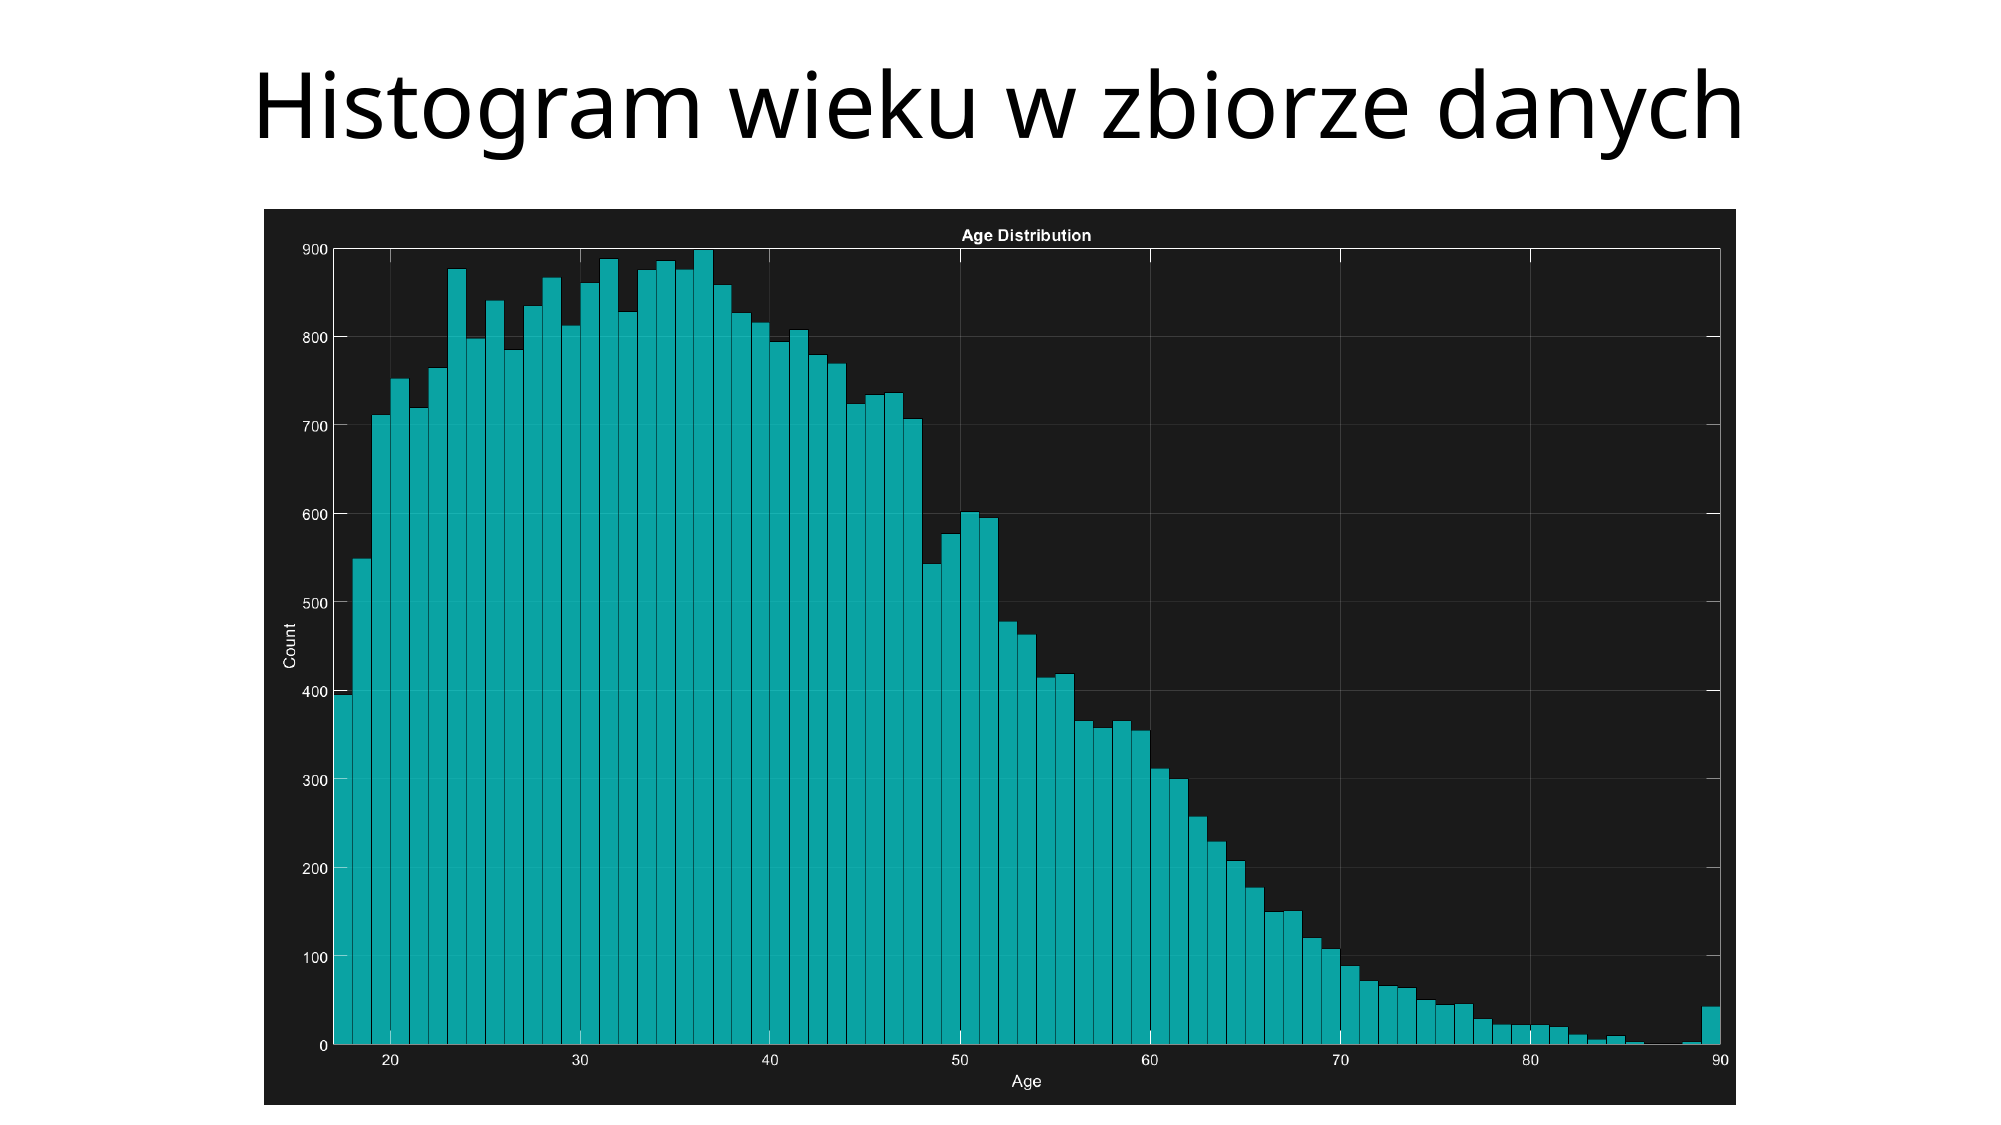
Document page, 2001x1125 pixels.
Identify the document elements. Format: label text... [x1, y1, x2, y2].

title Histogram wieku w zbiorze danych [137, 0, 1863, 218]
picture [263, 208, 1737, 1106]
